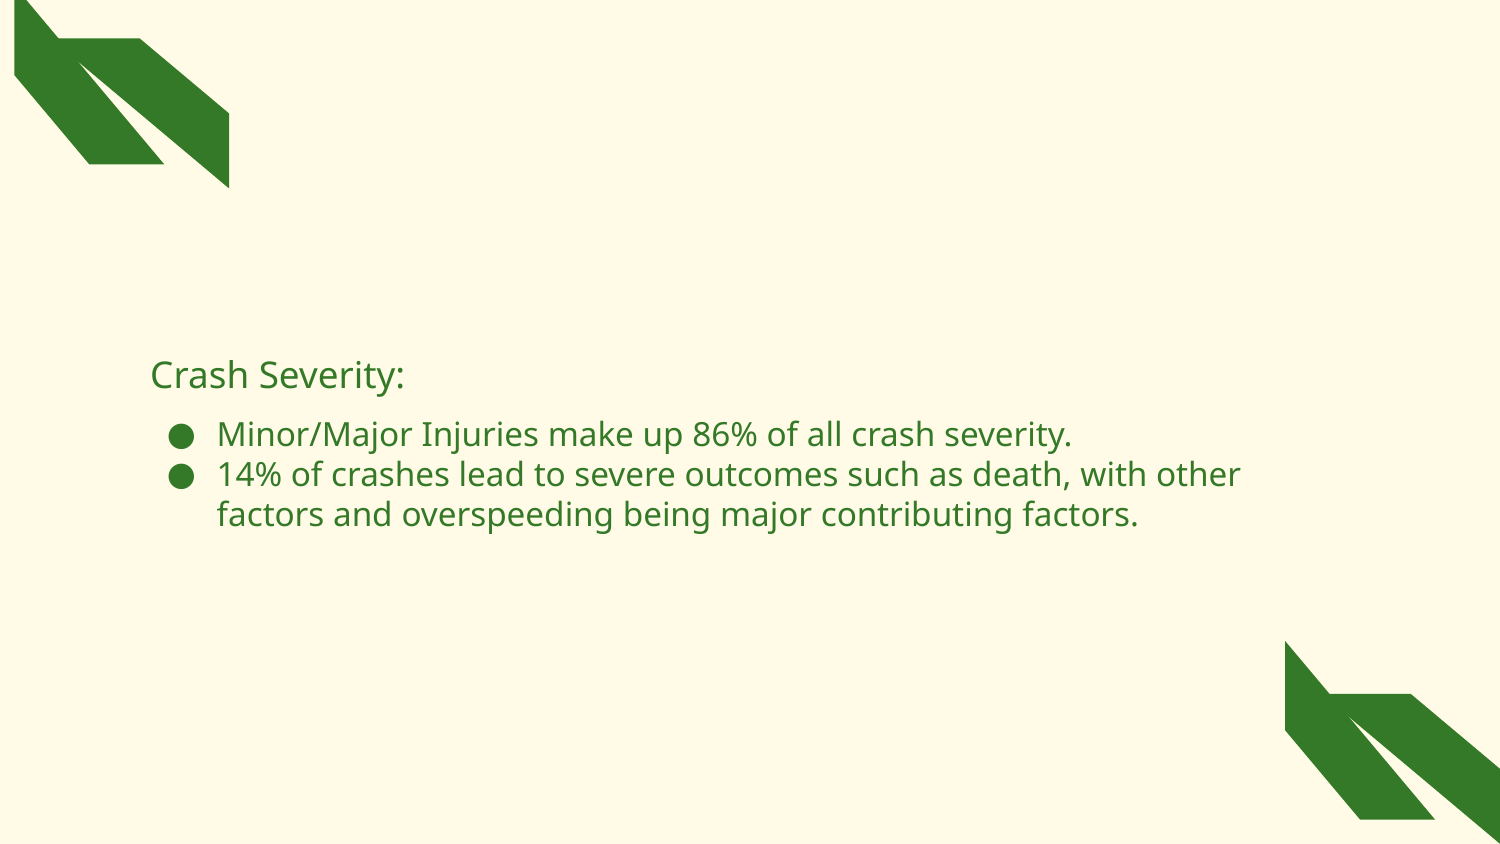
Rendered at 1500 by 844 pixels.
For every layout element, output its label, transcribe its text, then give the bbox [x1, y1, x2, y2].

title Crash Severity: Minor/Major Injuries make up 86% of all crash severity. 14% of crashes lead to severe outcomes such as death, with other factors and overspeeding being major contributing factors. [135, 336, 1334, 548]
